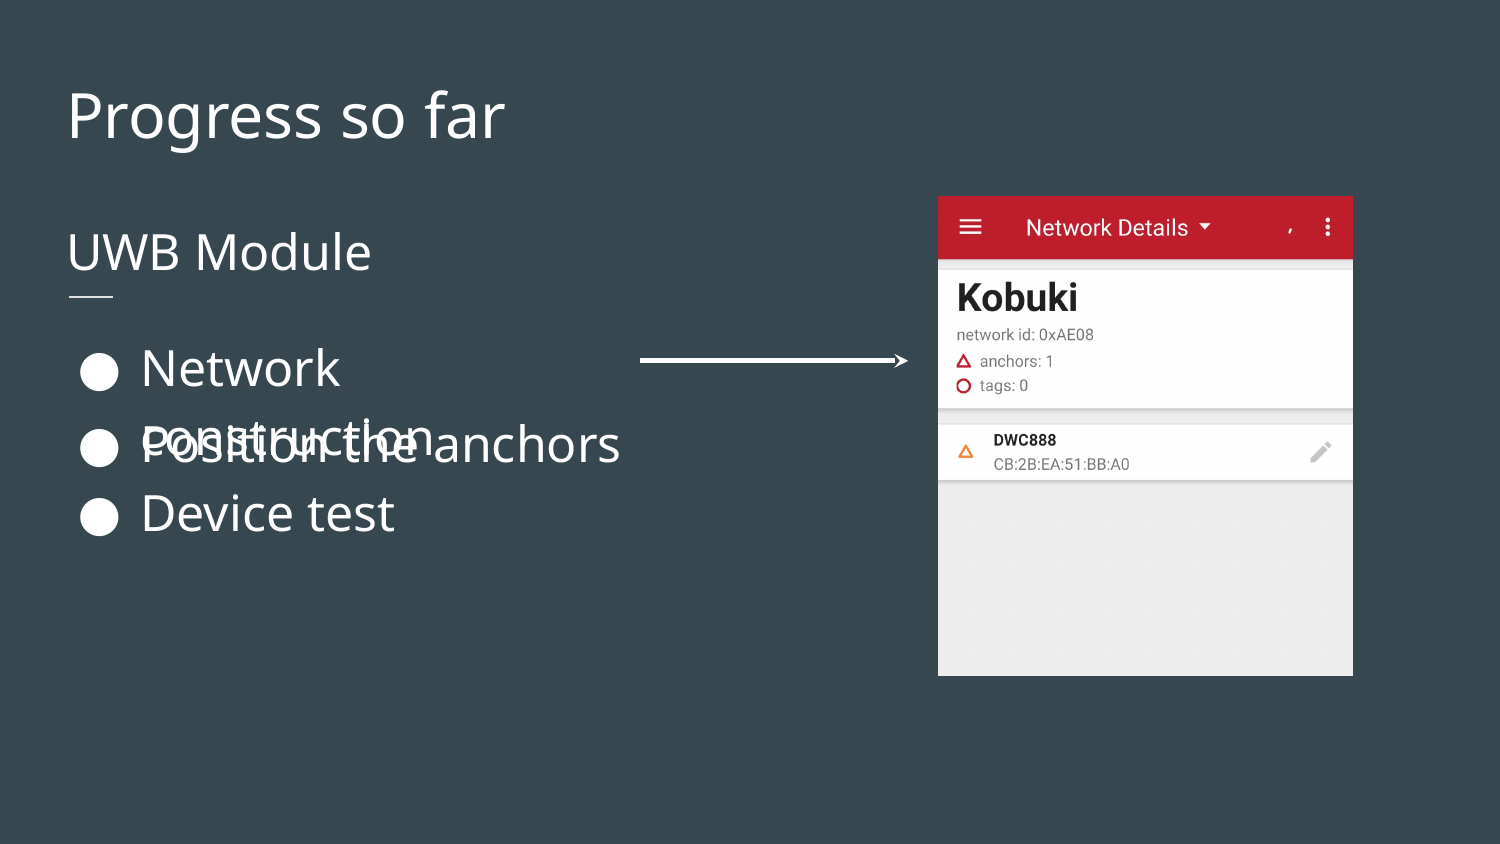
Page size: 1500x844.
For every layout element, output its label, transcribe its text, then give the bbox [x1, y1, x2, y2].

list UWB Module [51, 196, 684, 283]
text_box Network construction [50, 312, 640, 399]
title Progress so far [51, 61, 1449, 182]
picture [938, 195, 1354, 676]
list Position the anchors Device test [50, 399, 640, 572]
